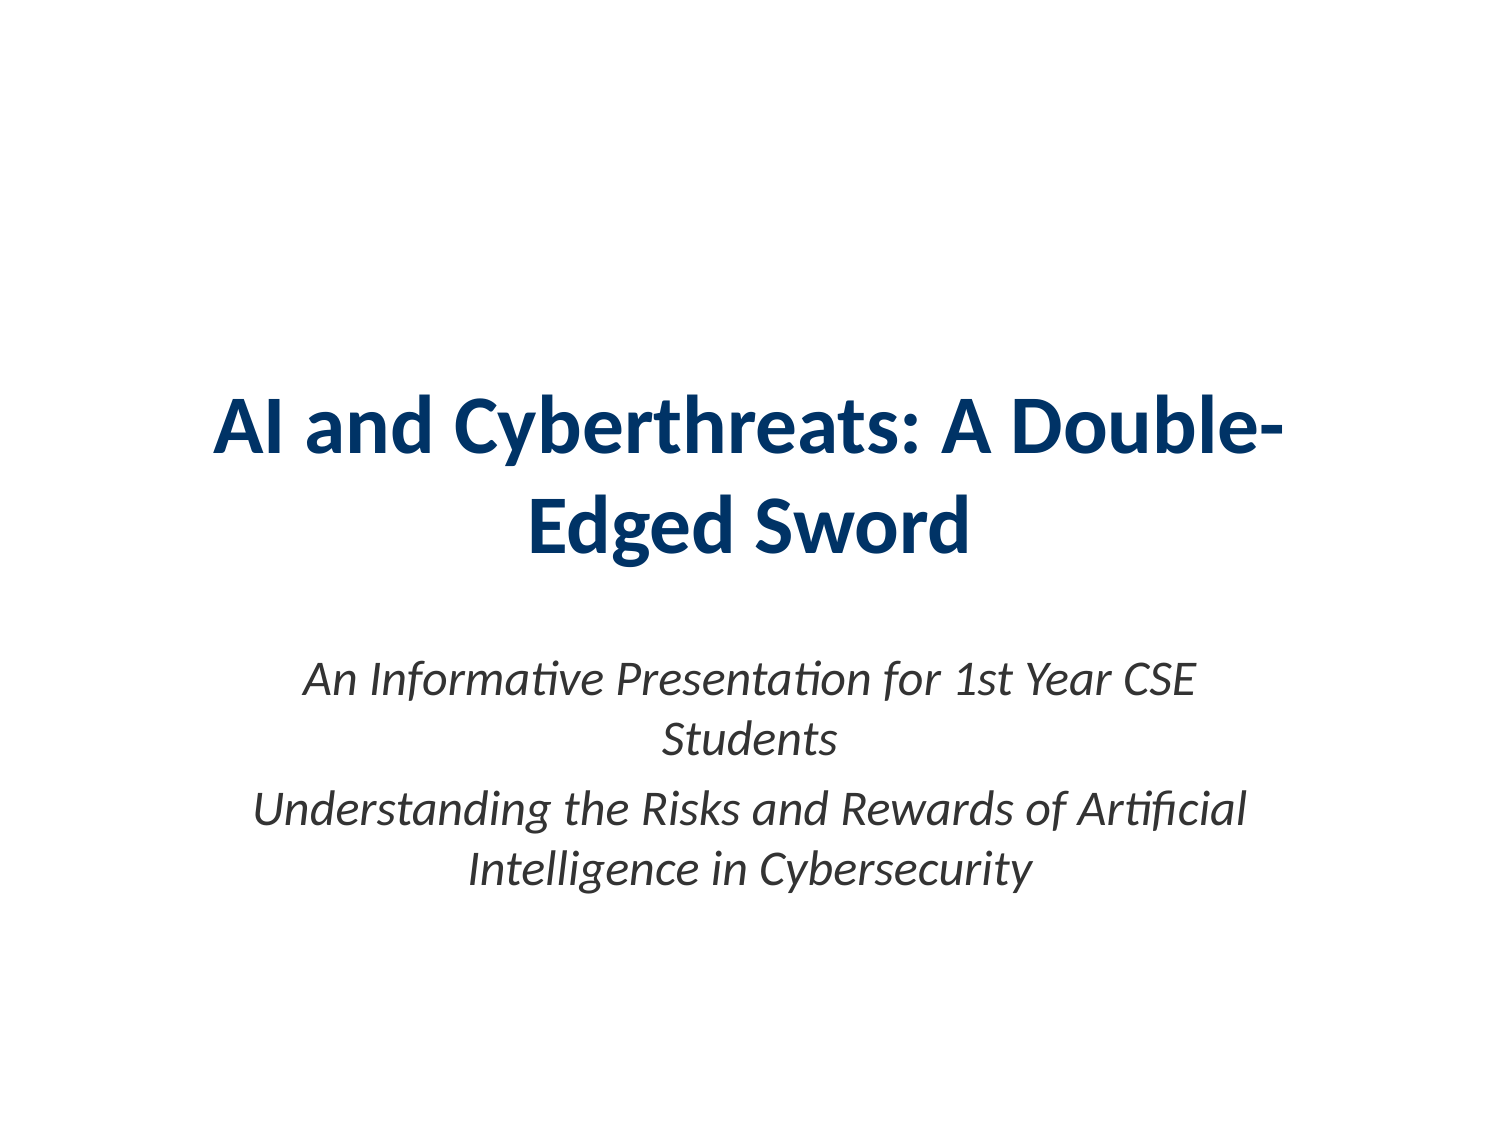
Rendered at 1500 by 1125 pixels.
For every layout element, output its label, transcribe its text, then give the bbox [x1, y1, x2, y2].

title AI and Cyberthreats: A Double-Edged Sword [112, 349, 1388, 591]
subtitle An Informative Presentation for 1st Year CSE Students Understanding the Risks and Rewards of Artificial Intelligence in Cybersecurity [225, 637, 1275, 925]
